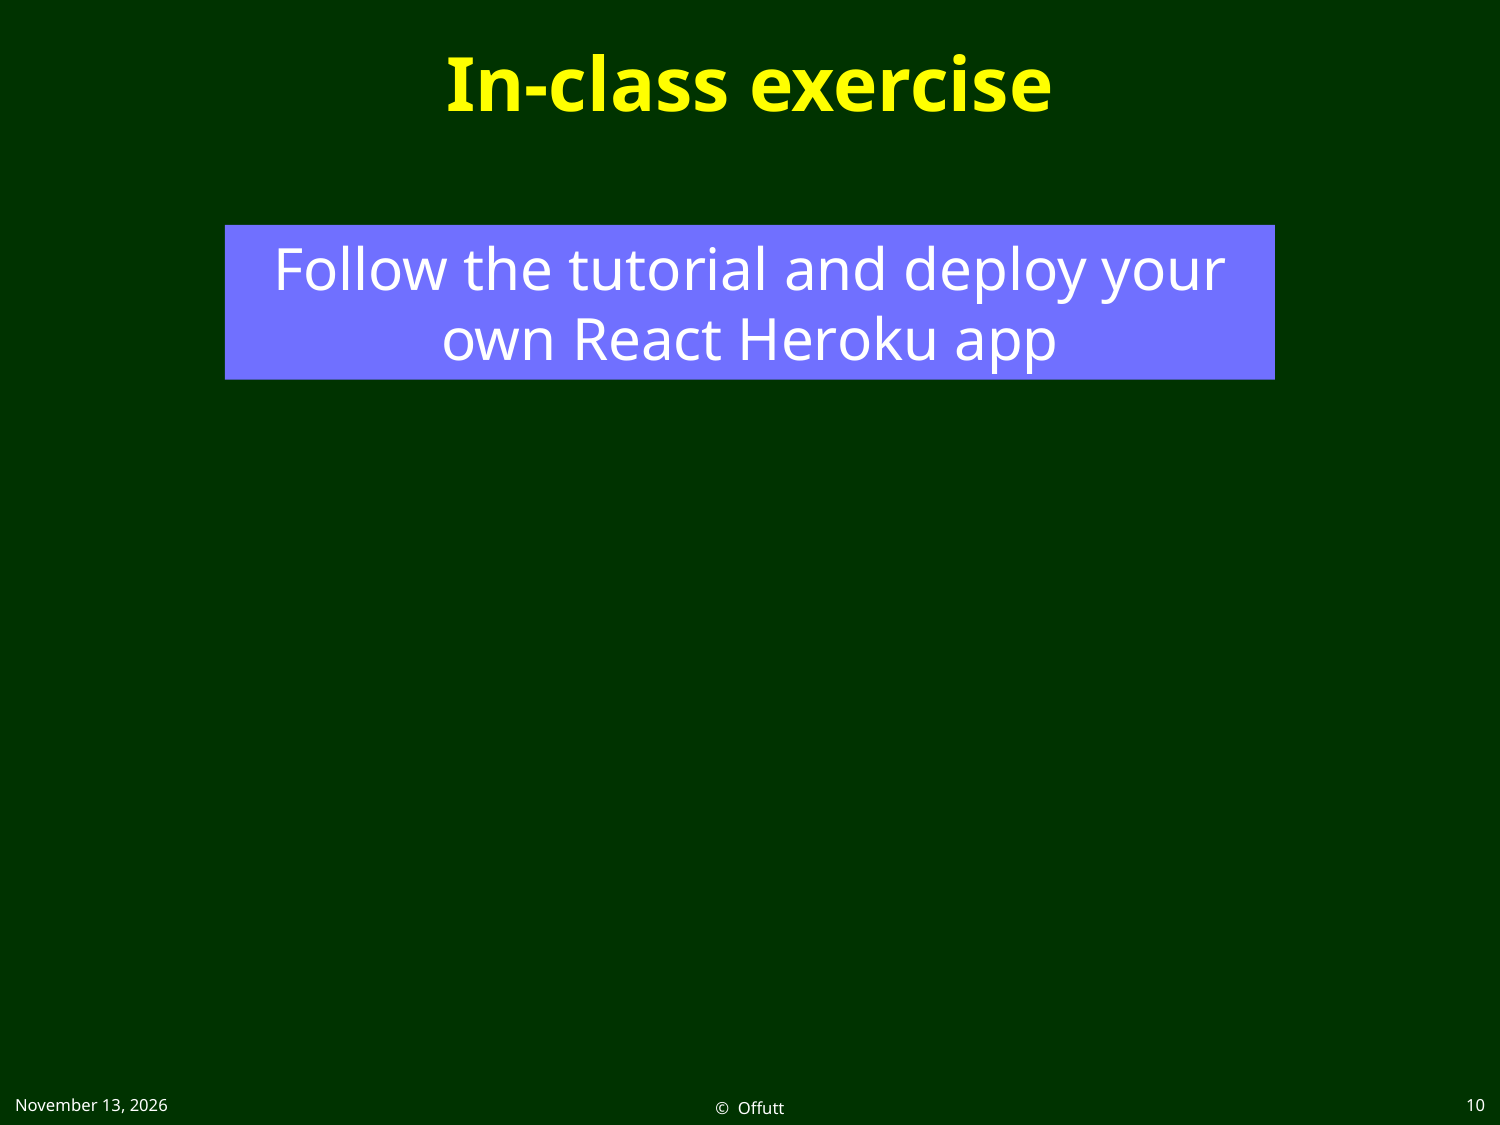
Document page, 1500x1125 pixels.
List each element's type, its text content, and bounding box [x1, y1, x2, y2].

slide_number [0, 1087, 313, 1125]
slide_number 10 [1187, 1087, 1500, 1125]
text_box Follow the tutorial and deploy your own React Heroku app [224, 224, 1275, 380]
title In-class exercise [24, 0, 1476, 163]
footer © Offutt [512, 1087, 988, 1125]
